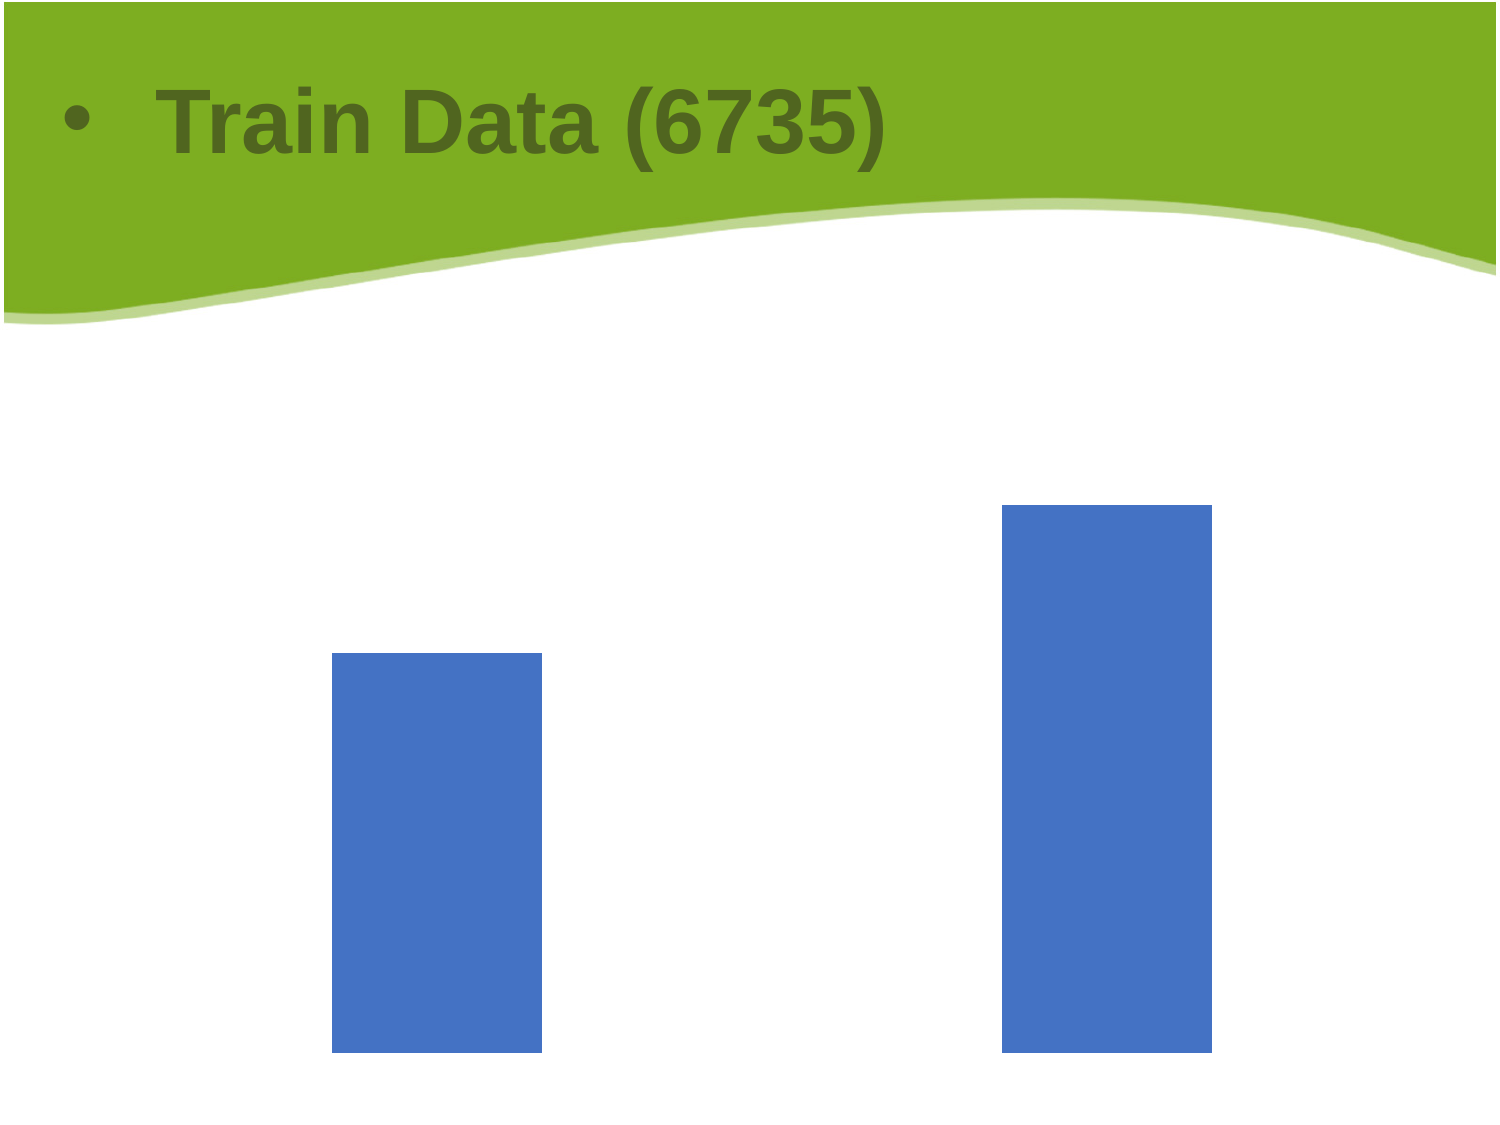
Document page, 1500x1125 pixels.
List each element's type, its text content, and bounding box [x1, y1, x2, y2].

text_box Train Data (6735) [46, 54, 905, 180]
picture [0, 0, 1500, 1125]
chart [28, 302, 1472, 1107]
